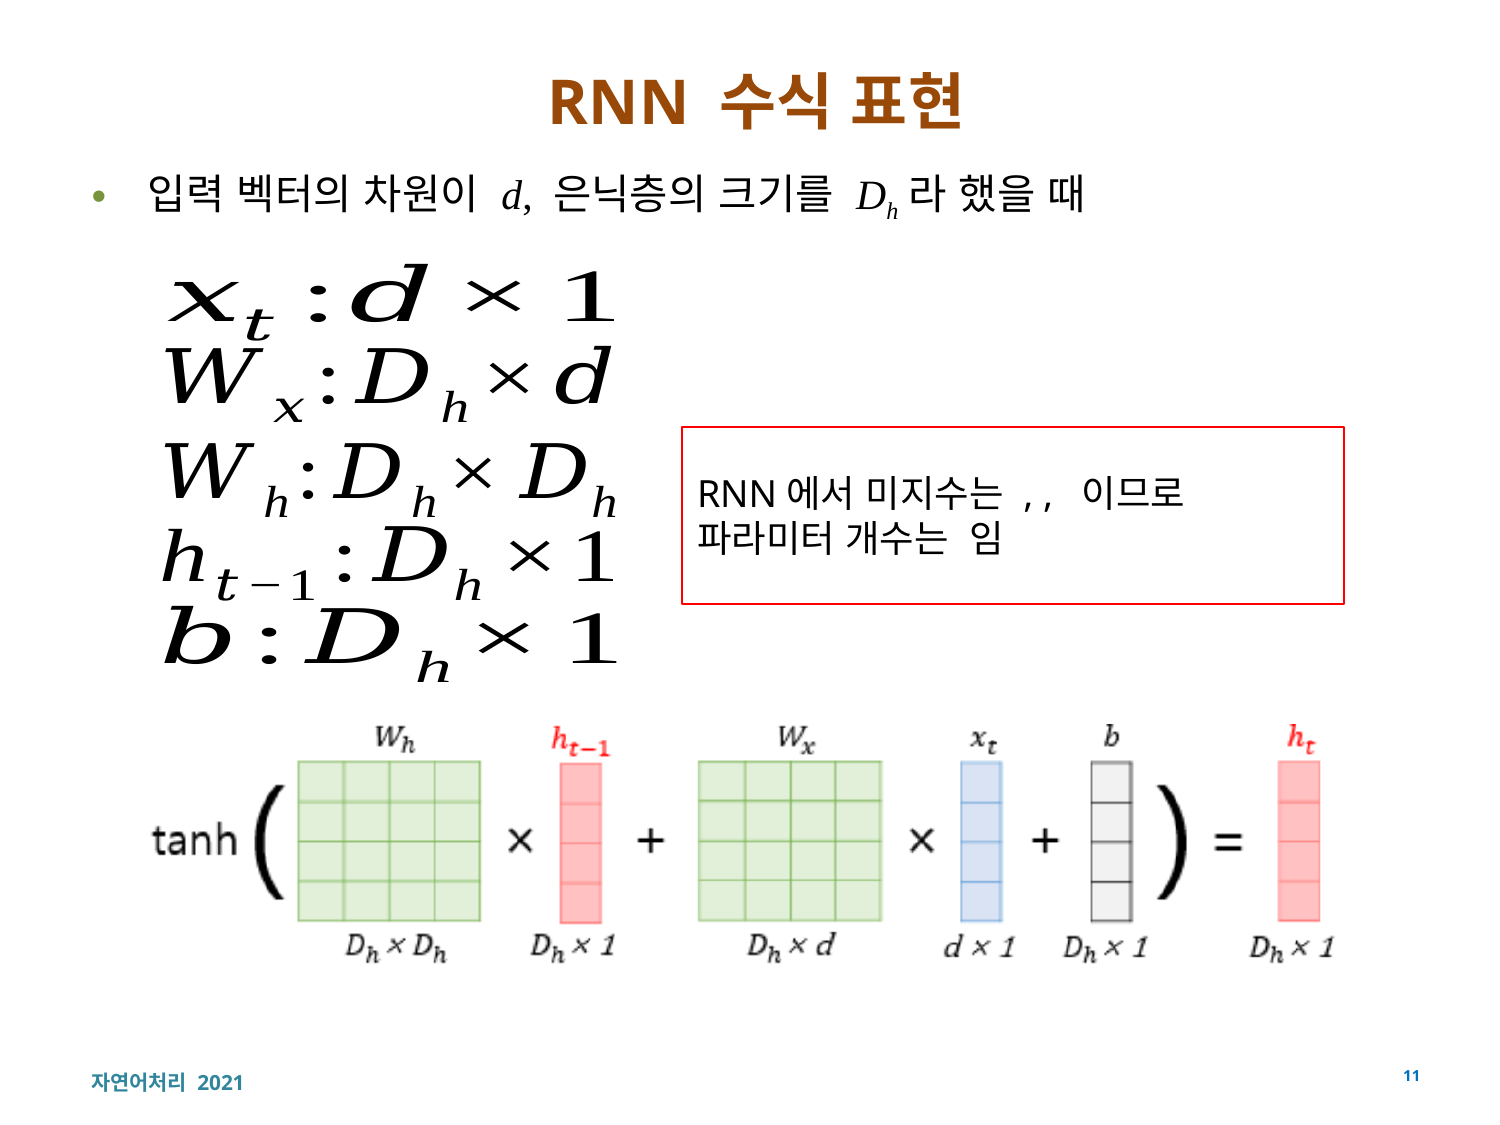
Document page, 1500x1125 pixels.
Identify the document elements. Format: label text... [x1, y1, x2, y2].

title RNN 수식 표현 [76, 54, 1437, 145]
list 입력 벡터의 차원이 d, 은닉층의 크기를 Dh라 했을 때 [76, 148, 1470, 563]
picture [147, 715, 1344, 970]
